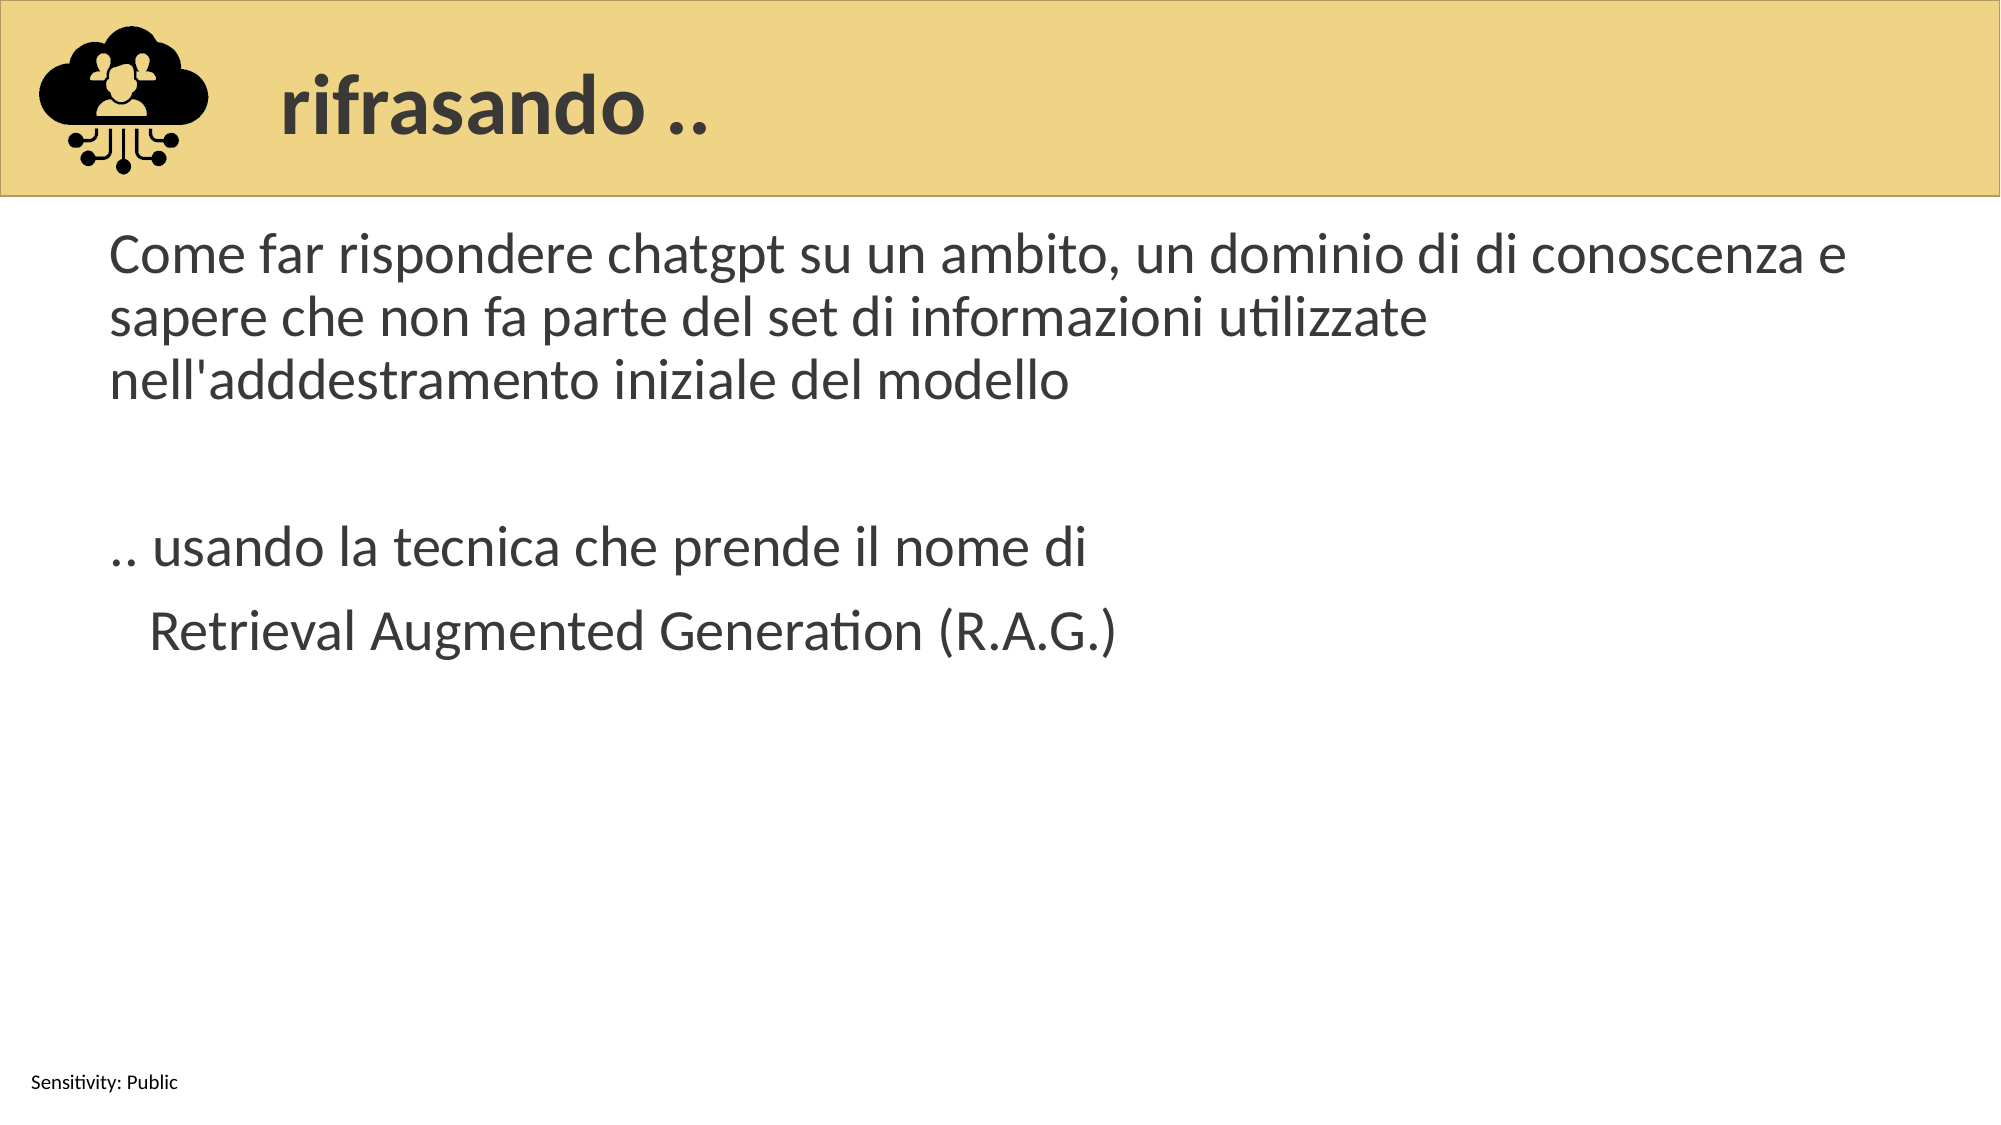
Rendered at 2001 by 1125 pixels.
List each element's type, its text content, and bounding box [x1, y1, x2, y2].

list Come far rispondere chatgpt su un ambito, un dominio di di conoscenza e sapere che non fa parte del set di informazioni utilizzate nell'adddestramento iniziale del modello .. usando la tecnica che prende il nome di Retrieval Augmented Generation (R.A.G.) [94, 215, 1933, 1005]
title rifrasando .. [265, 51, 1933, 161]
picture [0, 0, 246, 197]
